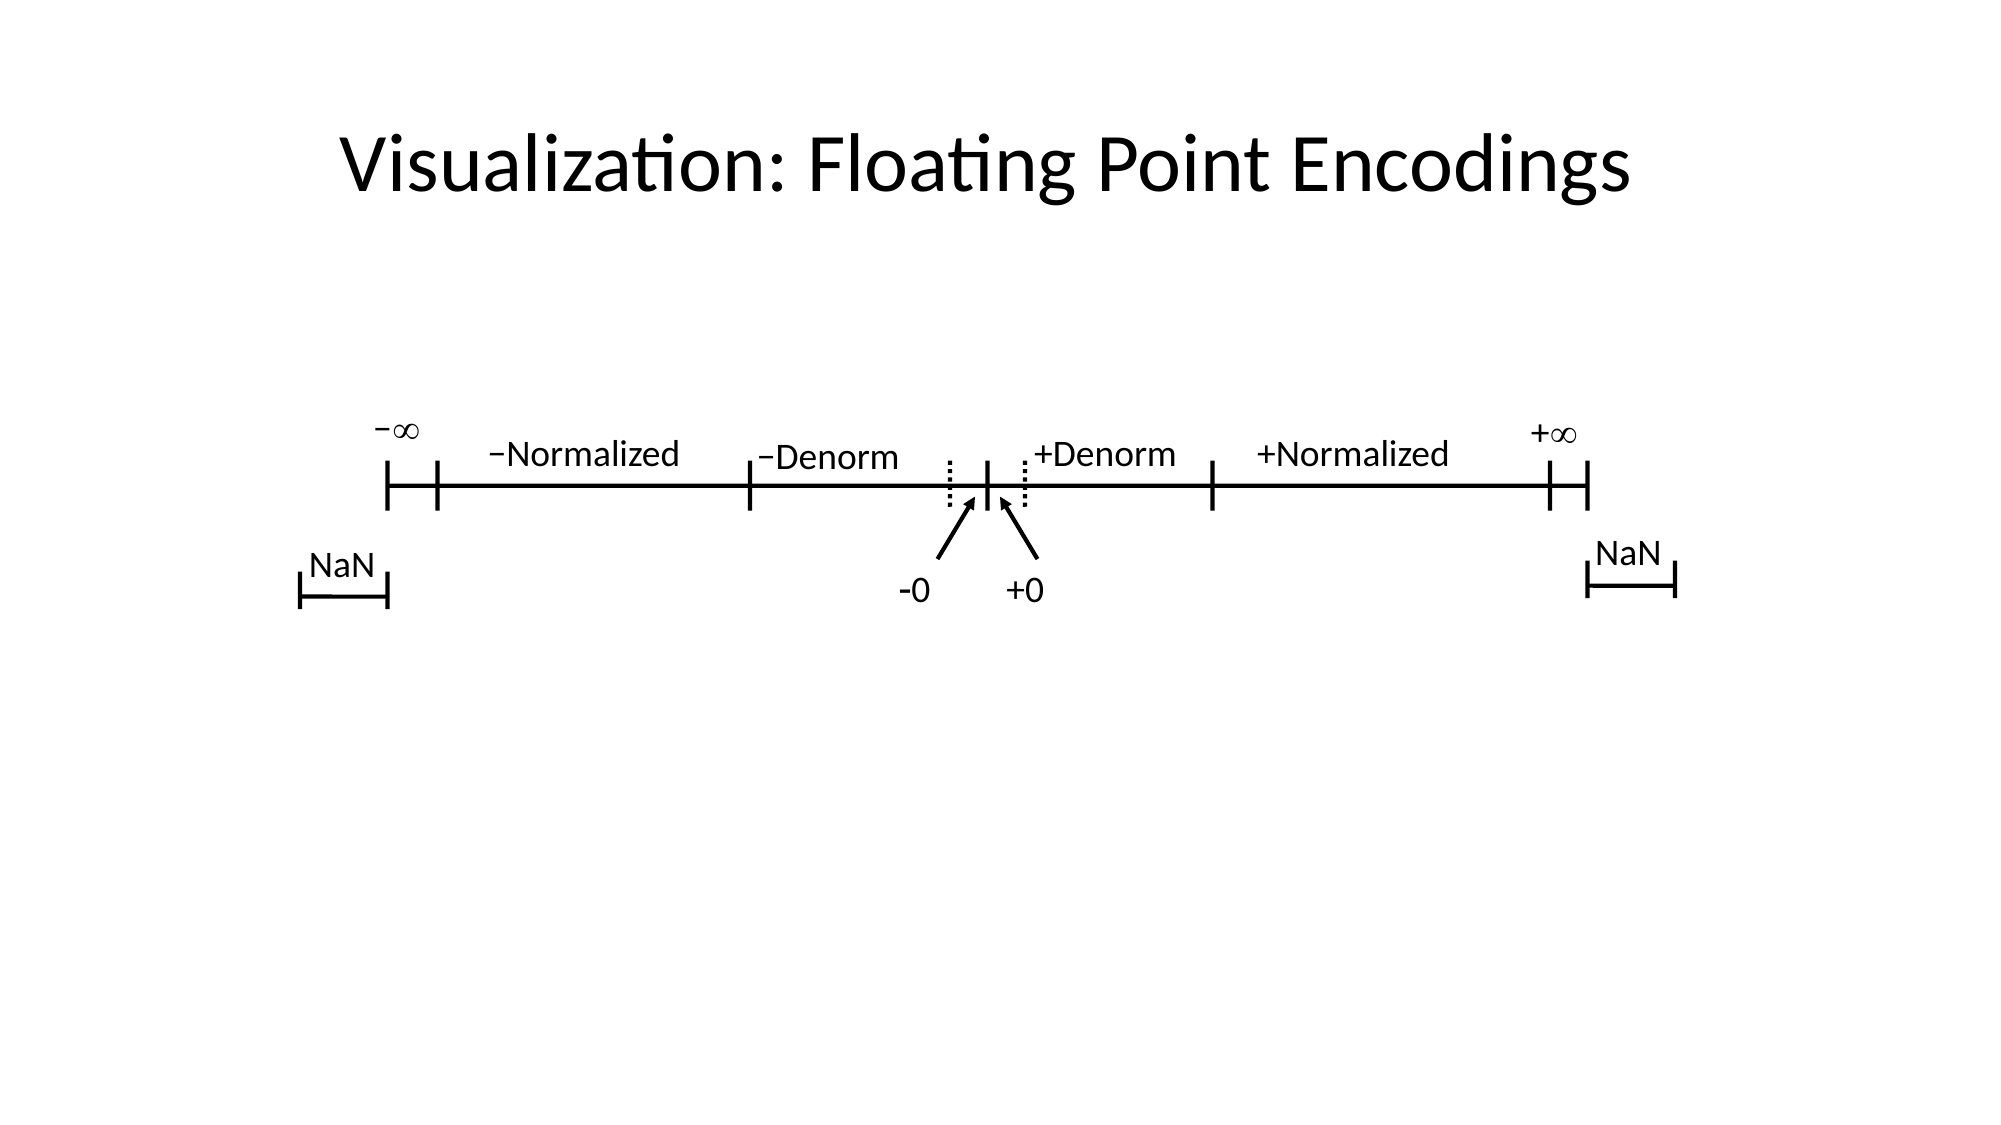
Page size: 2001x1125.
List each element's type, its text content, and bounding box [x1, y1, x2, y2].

title Visualization: Floating Point Encodings [324, 75, 1651, 255]
text_box 0 [892, 558, 937, 617]
text_box +Normalized [1250, 423, 1457, 481]
text_box [999, 496, 1038, 559]
text_box +0 [1000, 559, 1051, 617]
text_box NaN [302, 534, 382, 592]
text_box − [366, 398, 427, 456]
text_box + [1524, 402, 1584, 460]
text_box +Denorm [1027, 423, 1184, 481]
text_box NaN [1588, 521, 1669, 580]
text_box −Normalized [481, 423, 688, 481]
text_box [937, 496, 976, 560]
text_box −Denorm [750, 425, 907, 483]
